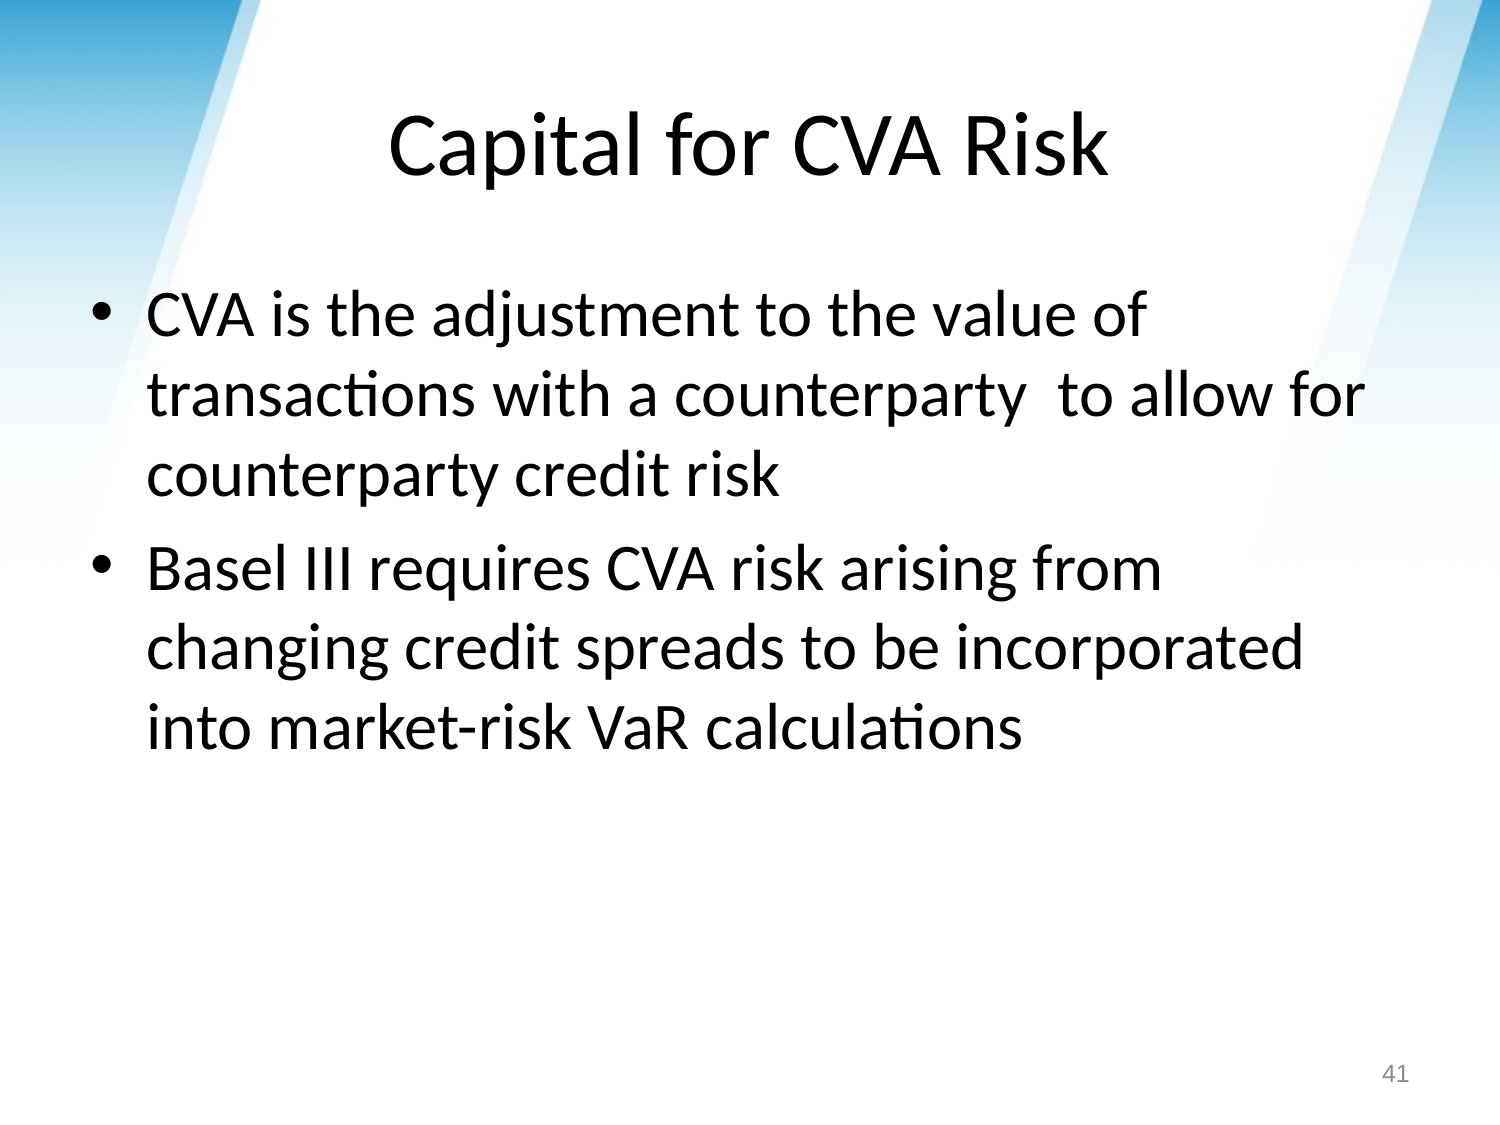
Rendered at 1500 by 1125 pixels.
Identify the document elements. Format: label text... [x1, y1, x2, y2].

list CVA is the adjustment to the value of transactions with a counterparty to allow for counterparty credit risk Basel III requires CVA risk arising from changing credit spreads to be incorporated into market-risk VaR calculations [75, 262, 1425, 1005]
slide_number 41 [1074, 1042, 1425, 1103]
picture [0, 0, 1500, 771]
title Capital for CVA Risk [75, 45, 1425, 233]
